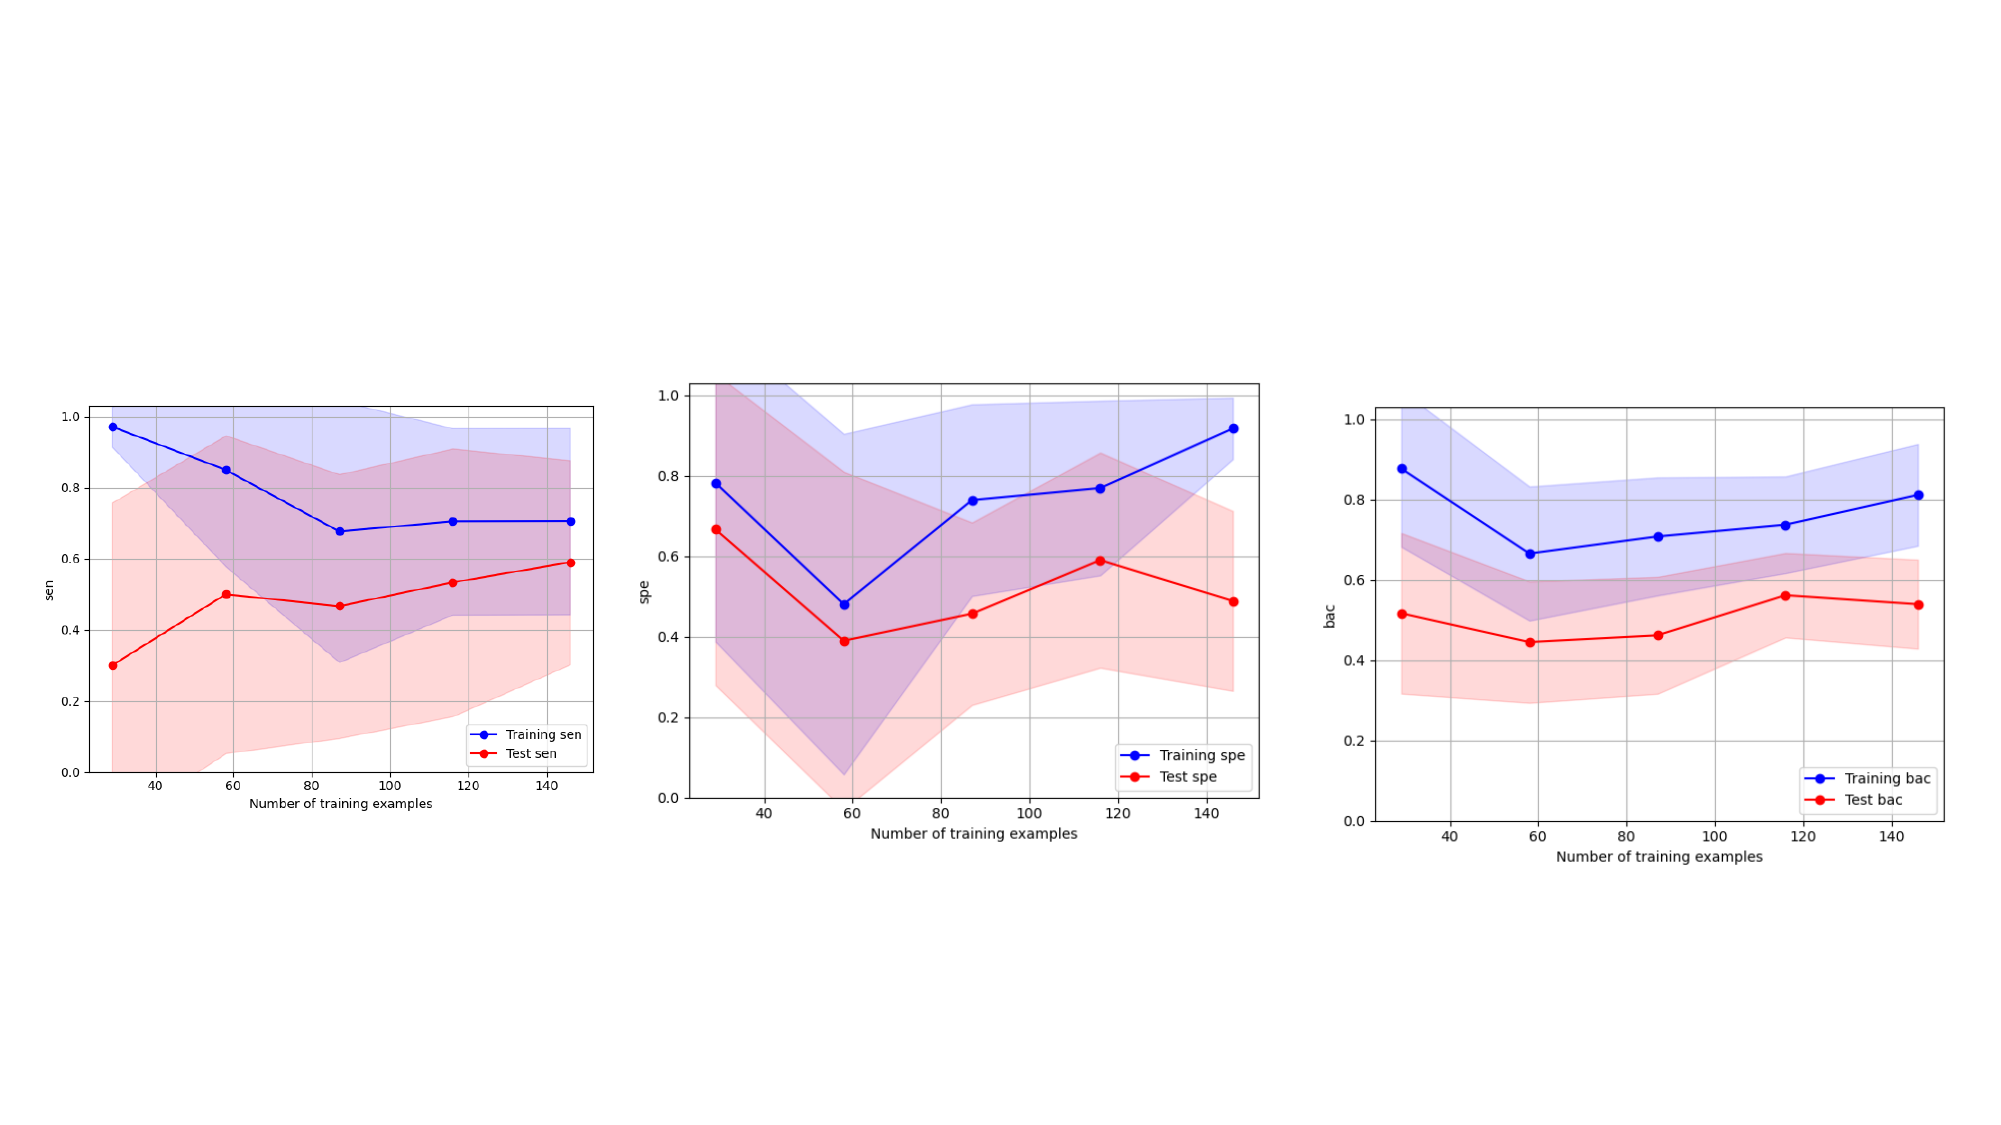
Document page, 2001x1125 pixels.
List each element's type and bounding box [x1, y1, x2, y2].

picture [1308, 391, 1959, 880]
picture [622, 368, 1274, 857]
picture [29, 392, 606, 825]
